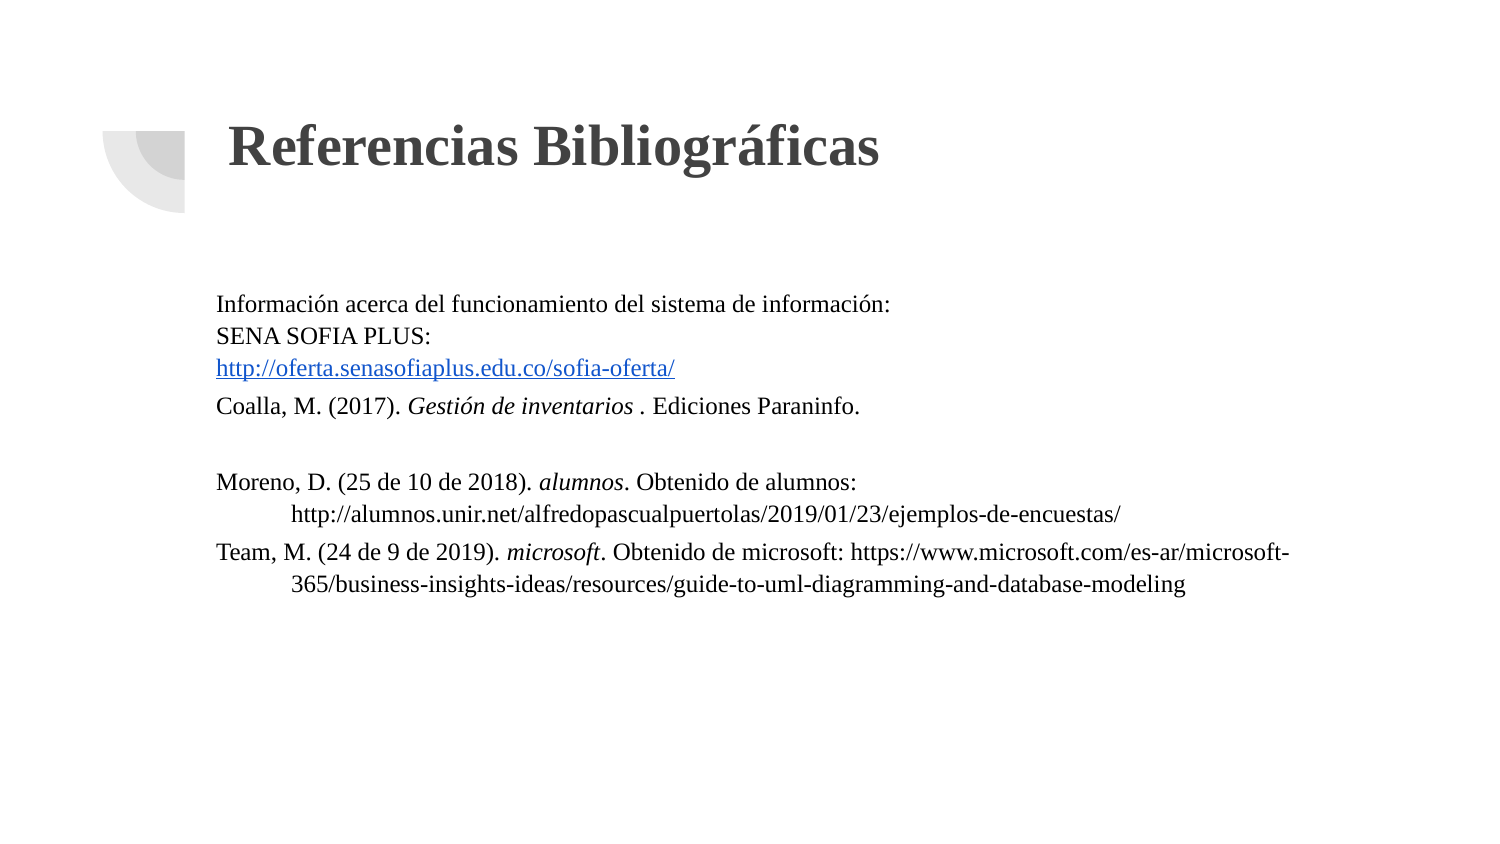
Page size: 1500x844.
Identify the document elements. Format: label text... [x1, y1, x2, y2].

list Información acerca del funcionamiento del sistema de información: SENA SOFIA PLUS: http://oferta.senasofiaplus.edu.co/sofia-oferta/ Coalla, M. (2017). Gestión de inventarios . Ediciones Paraninfo. Moreno, D. (25 de 10 de 2018). alumnos. Obtenido de alumnos: http://alumnos.unir.net/alfredopascualpuertolas/2019/01/23/ejemplos-de-encuestas/ Team, M. (24 de 9 de 2019). microsoft. Obtenido de microsoft: https://www.microsoft.com/es-ar/microsoft-365/business-insights-ideas/resources/guide-to-uml-diagramming-and-database-modeling [201, 243, 1355, 661]
title Referencias Bibliográficas [213, 98, 1368, 263]
